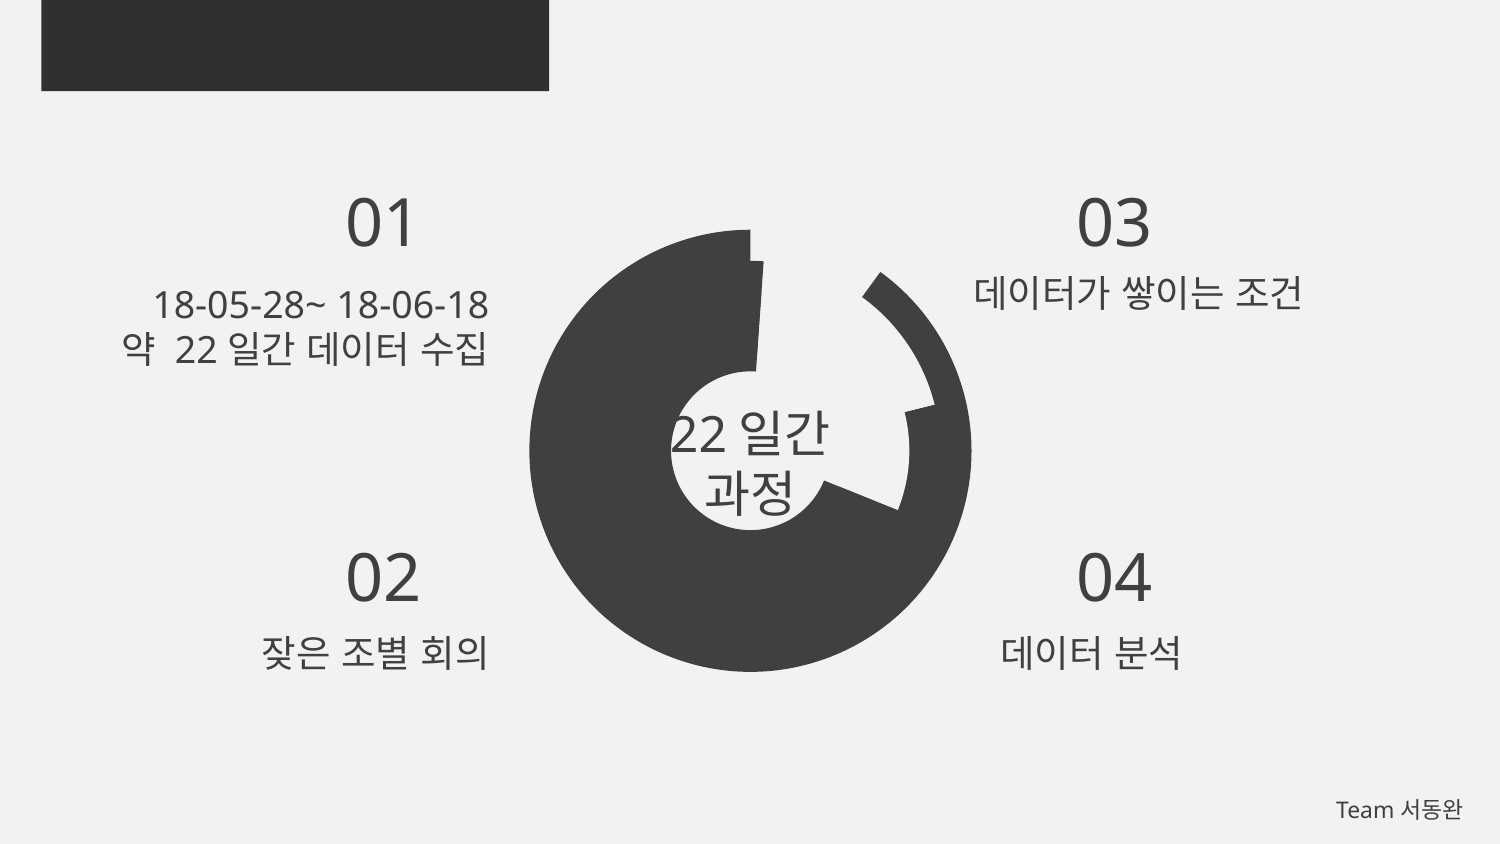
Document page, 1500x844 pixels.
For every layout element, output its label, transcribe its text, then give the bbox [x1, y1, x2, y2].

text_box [18, 172, 505, 380]
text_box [844, 172, 1479, 324]
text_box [41, 0, 550, 92]
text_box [19, 526, 516, 684]
text_box Team서동완 [1071, 788, 1479, 831]
chart [503, 220, 997, 682]
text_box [967, 526, 1479, 684]
